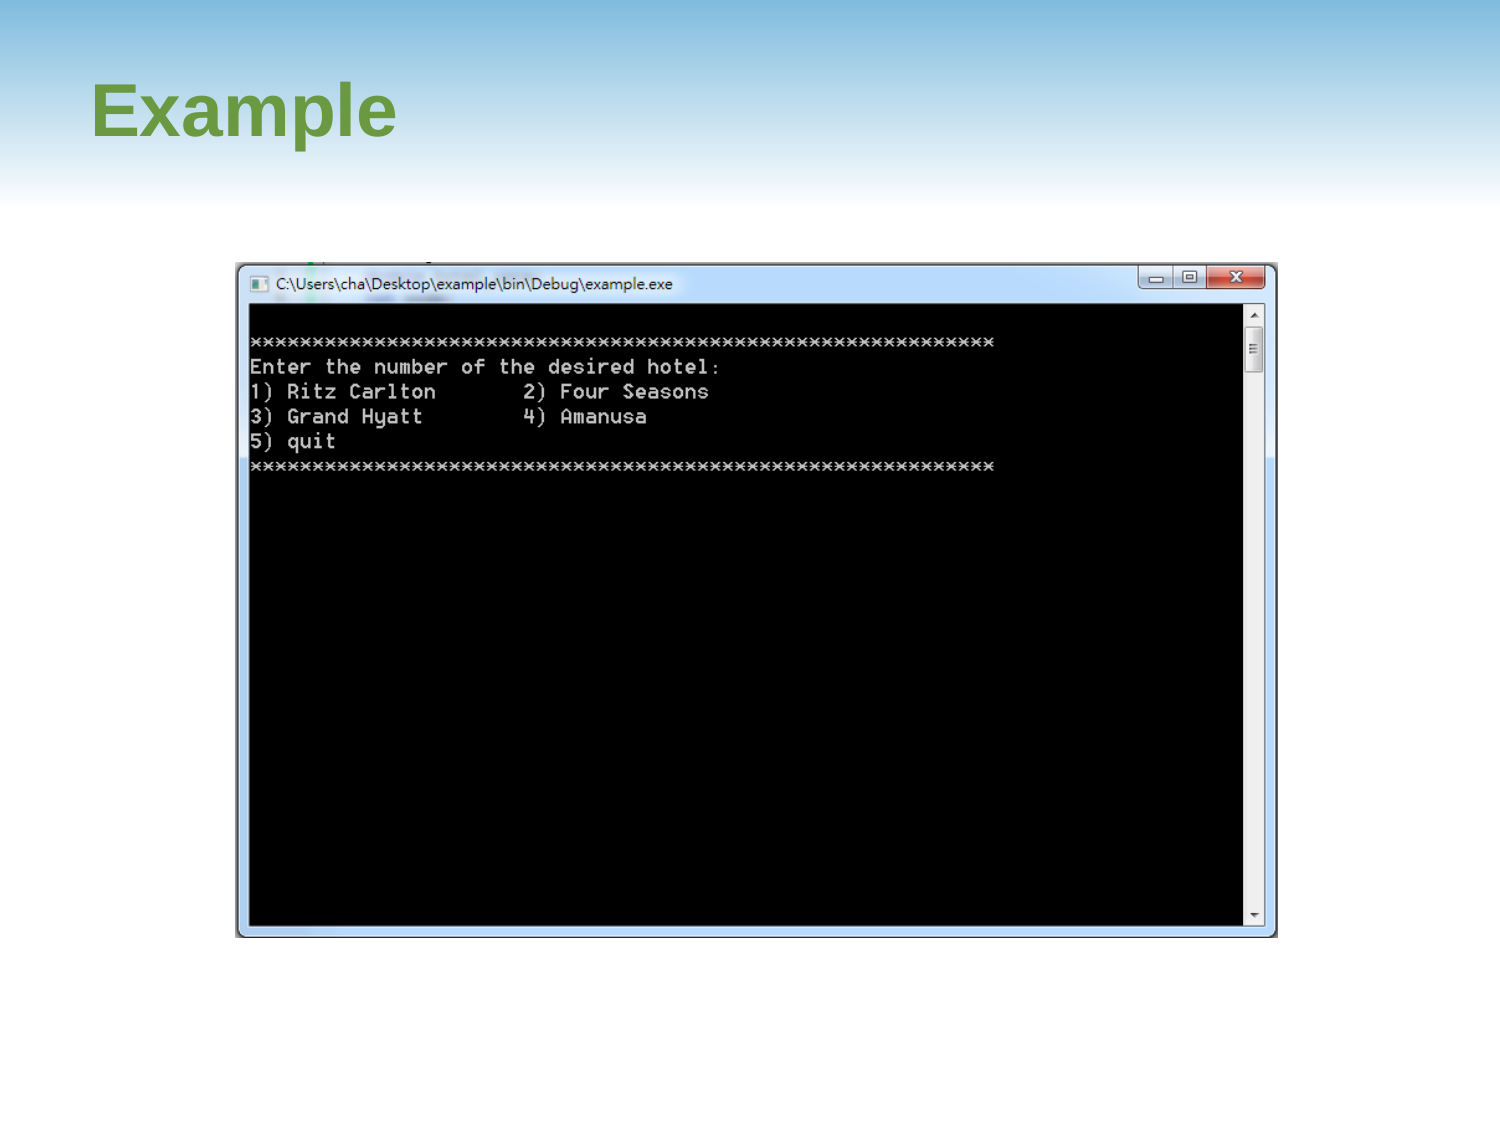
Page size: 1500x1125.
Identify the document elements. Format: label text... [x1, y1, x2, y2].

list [234, 262, 1278, 938]
title Example [75, 12, 1438, 200]
